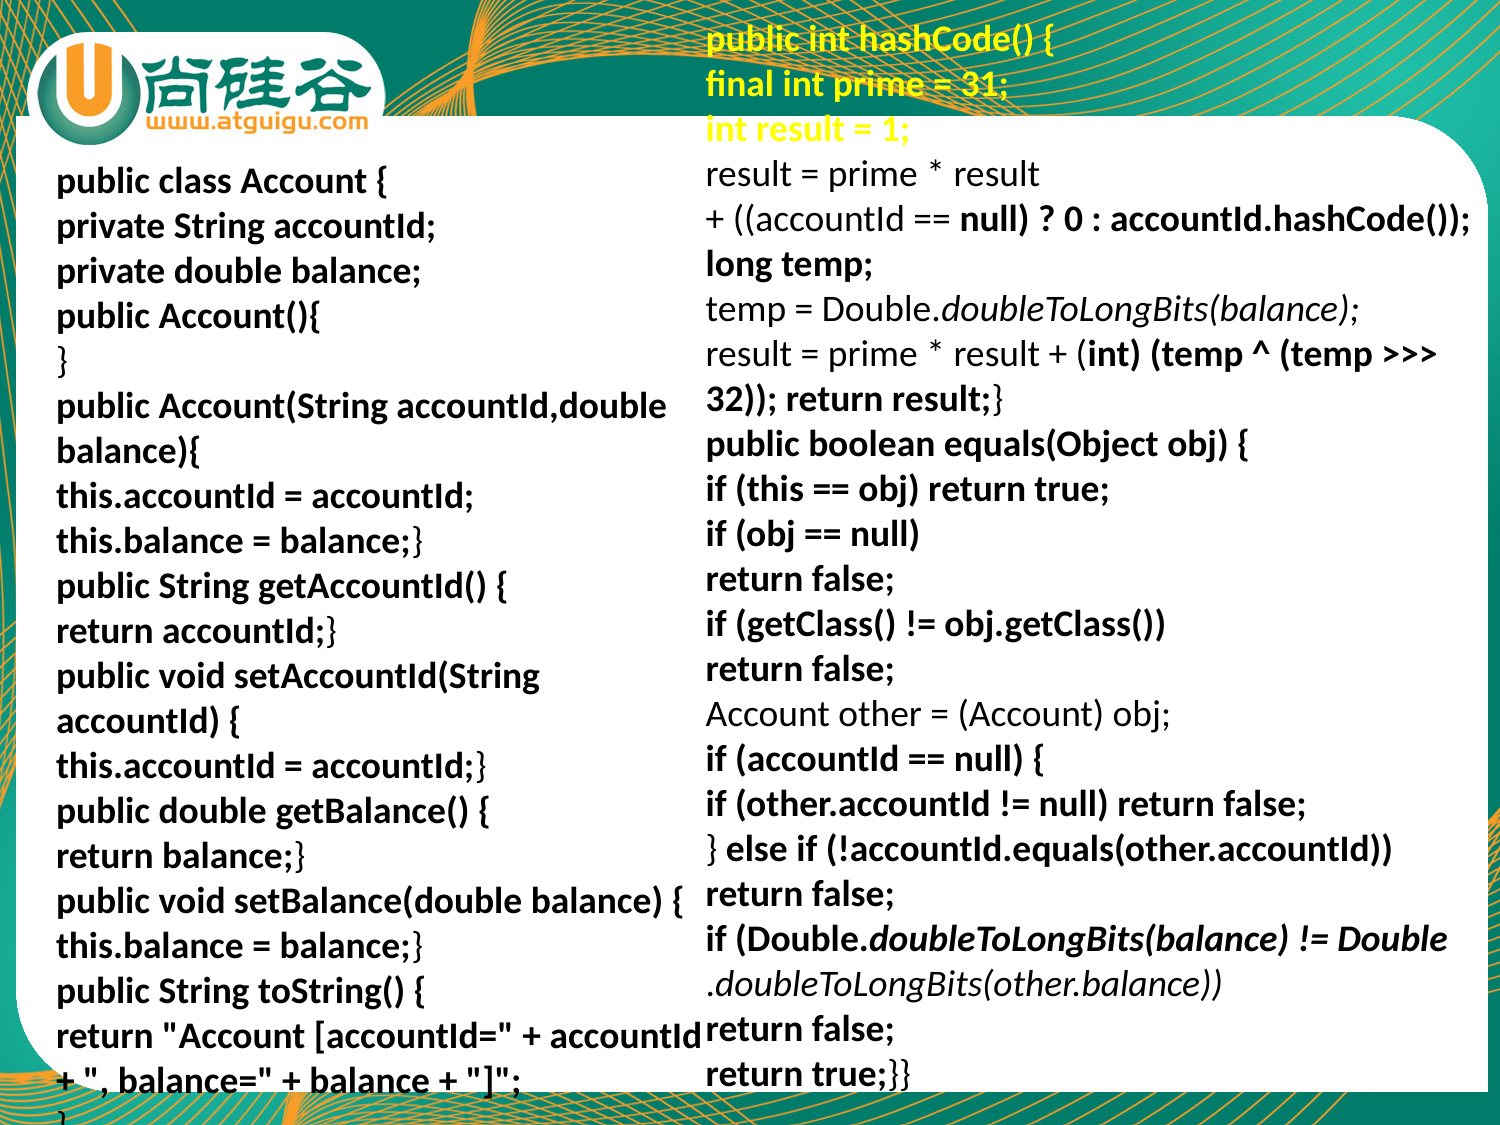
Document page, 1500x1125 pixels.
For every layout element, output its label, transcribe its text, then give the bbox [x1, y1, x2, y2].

text_box public class Account { private String accountId; private double balance; public Account(){ } public Account(String accountId,double balance){ this.accountId = accountId; this.balance = balance;} public String getAccountId() { return accountId;} public void setAccountId(String accountId) { this.accountId = accountId;} public double getBalance() { return balance;} public void setBalance(double balance) { this.balance = balance;} public String toString() { return "Account [accountId=" + accountId + ", balance=" + balance + "]"; } [41, 148, 727, 1125]
picture [0, 0, 1500, 1125]
text_box public int hashCode() { final int prime = 31; int result = 1; result = prime * result + ((accountId == null) ? 0 : accountId.hashCode()); long temp; temp = Double.doubleToLongBits(balance); result = prime * result + (int) (temp ^ (temp >>> 32)); return result;} public boolean equals(Object obj) { if (this == obj) return true; if (obj == null) return false; if (getClass() != obj.getClass()) return false; Account other = (Account) obj; if (accountId == null) { if (other.accountId != null) return false; } else if (!accountId.equals(other.accountId)) return false; if (Double.doubleToLongBits(balance) != Double .doubleToLongBits(other.balance)) return false; return true;}} [690, 6, 1496, 1101]
